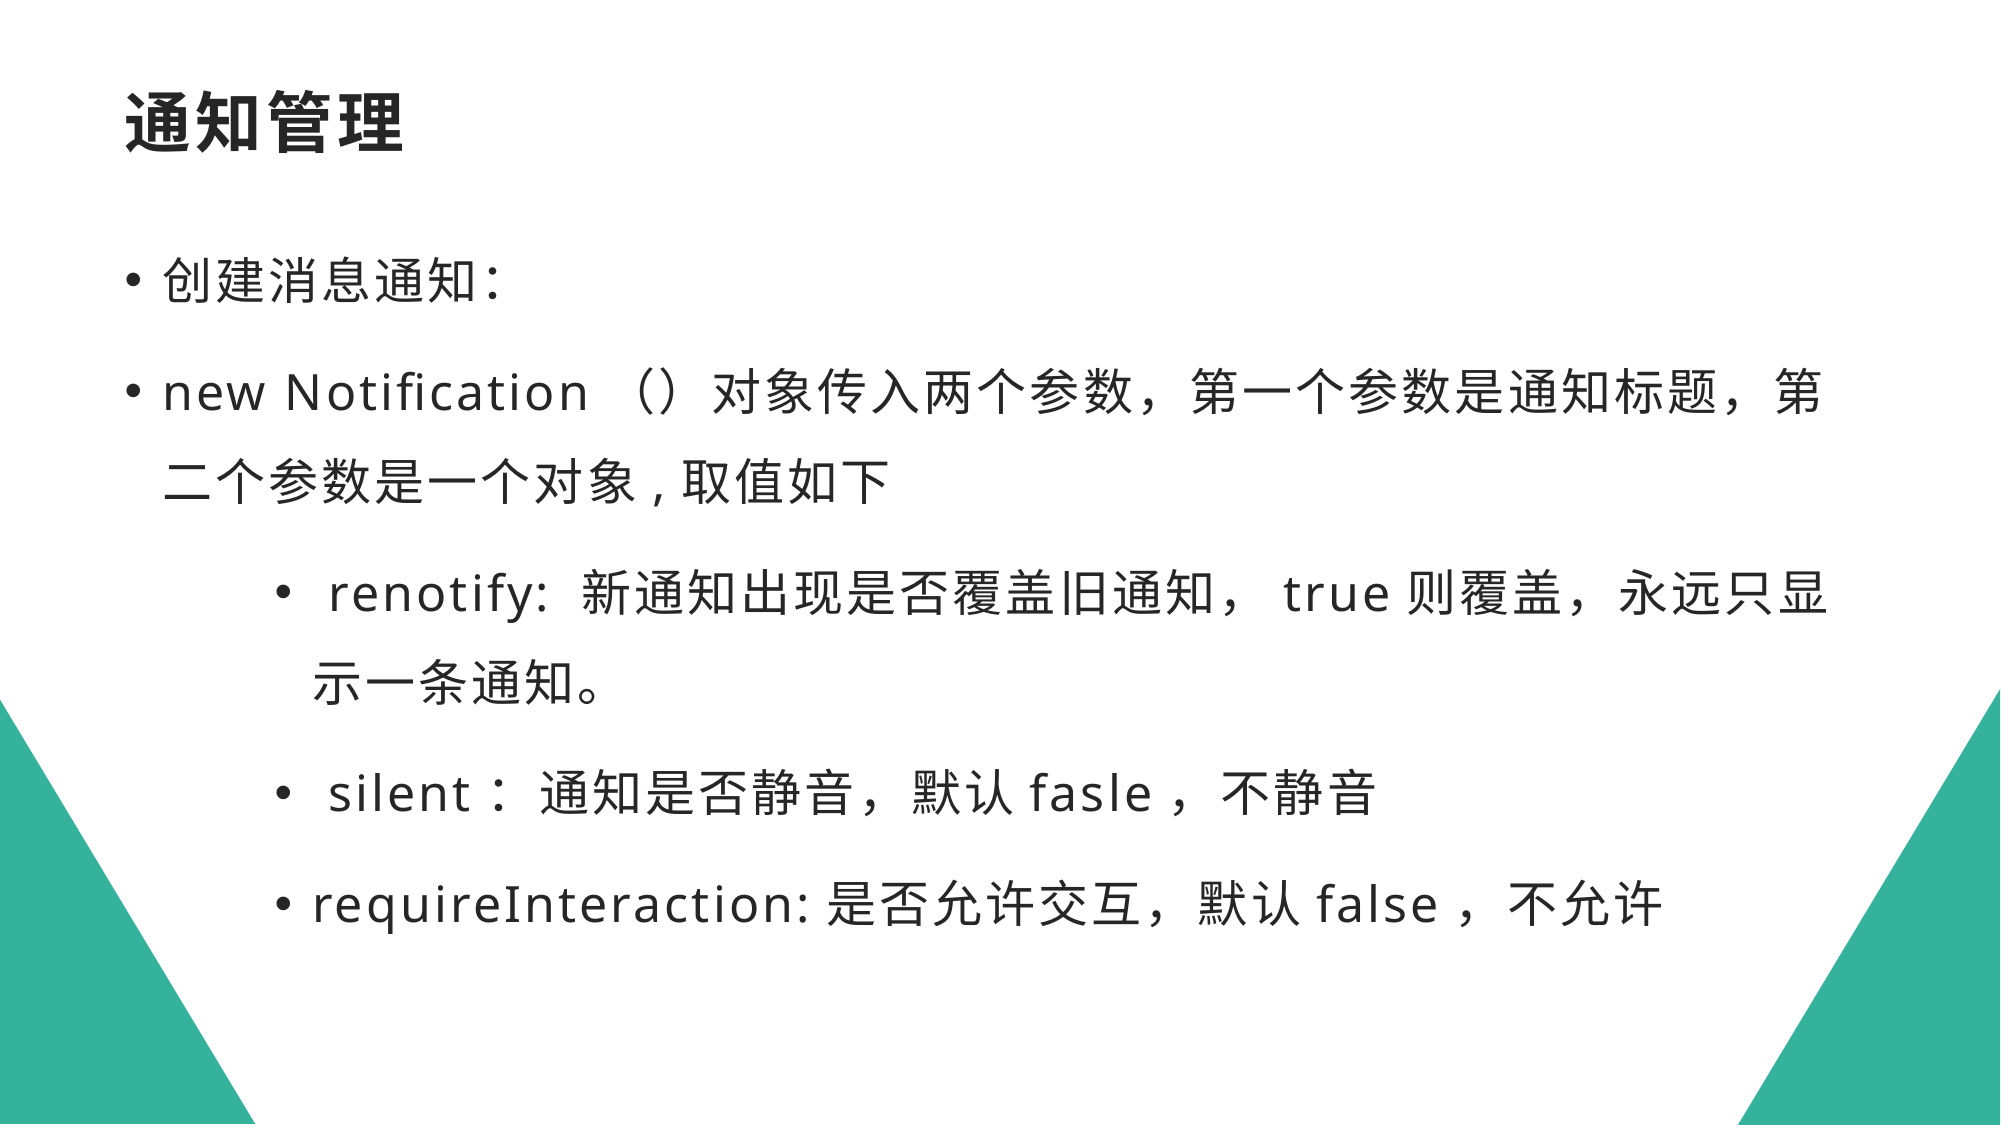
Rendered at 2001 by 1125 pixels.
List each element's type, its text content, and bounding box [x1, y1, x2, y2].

list 创建消息通知： new Notification（）对象传入两个参数，第一个参数是通知标题，第二个参数是一个对象,取值如下 renotify: 新通知出现是否覆盖旧通知，true则覆盖，永远只显示一条通知。 silent：通知是否静音，默认fasle，不静音 requireInteraction:是否允许交互，默认false，不允许 [109, 211, 1869, 1041]
title 通知管理 [109, 72, 1891, 146]
